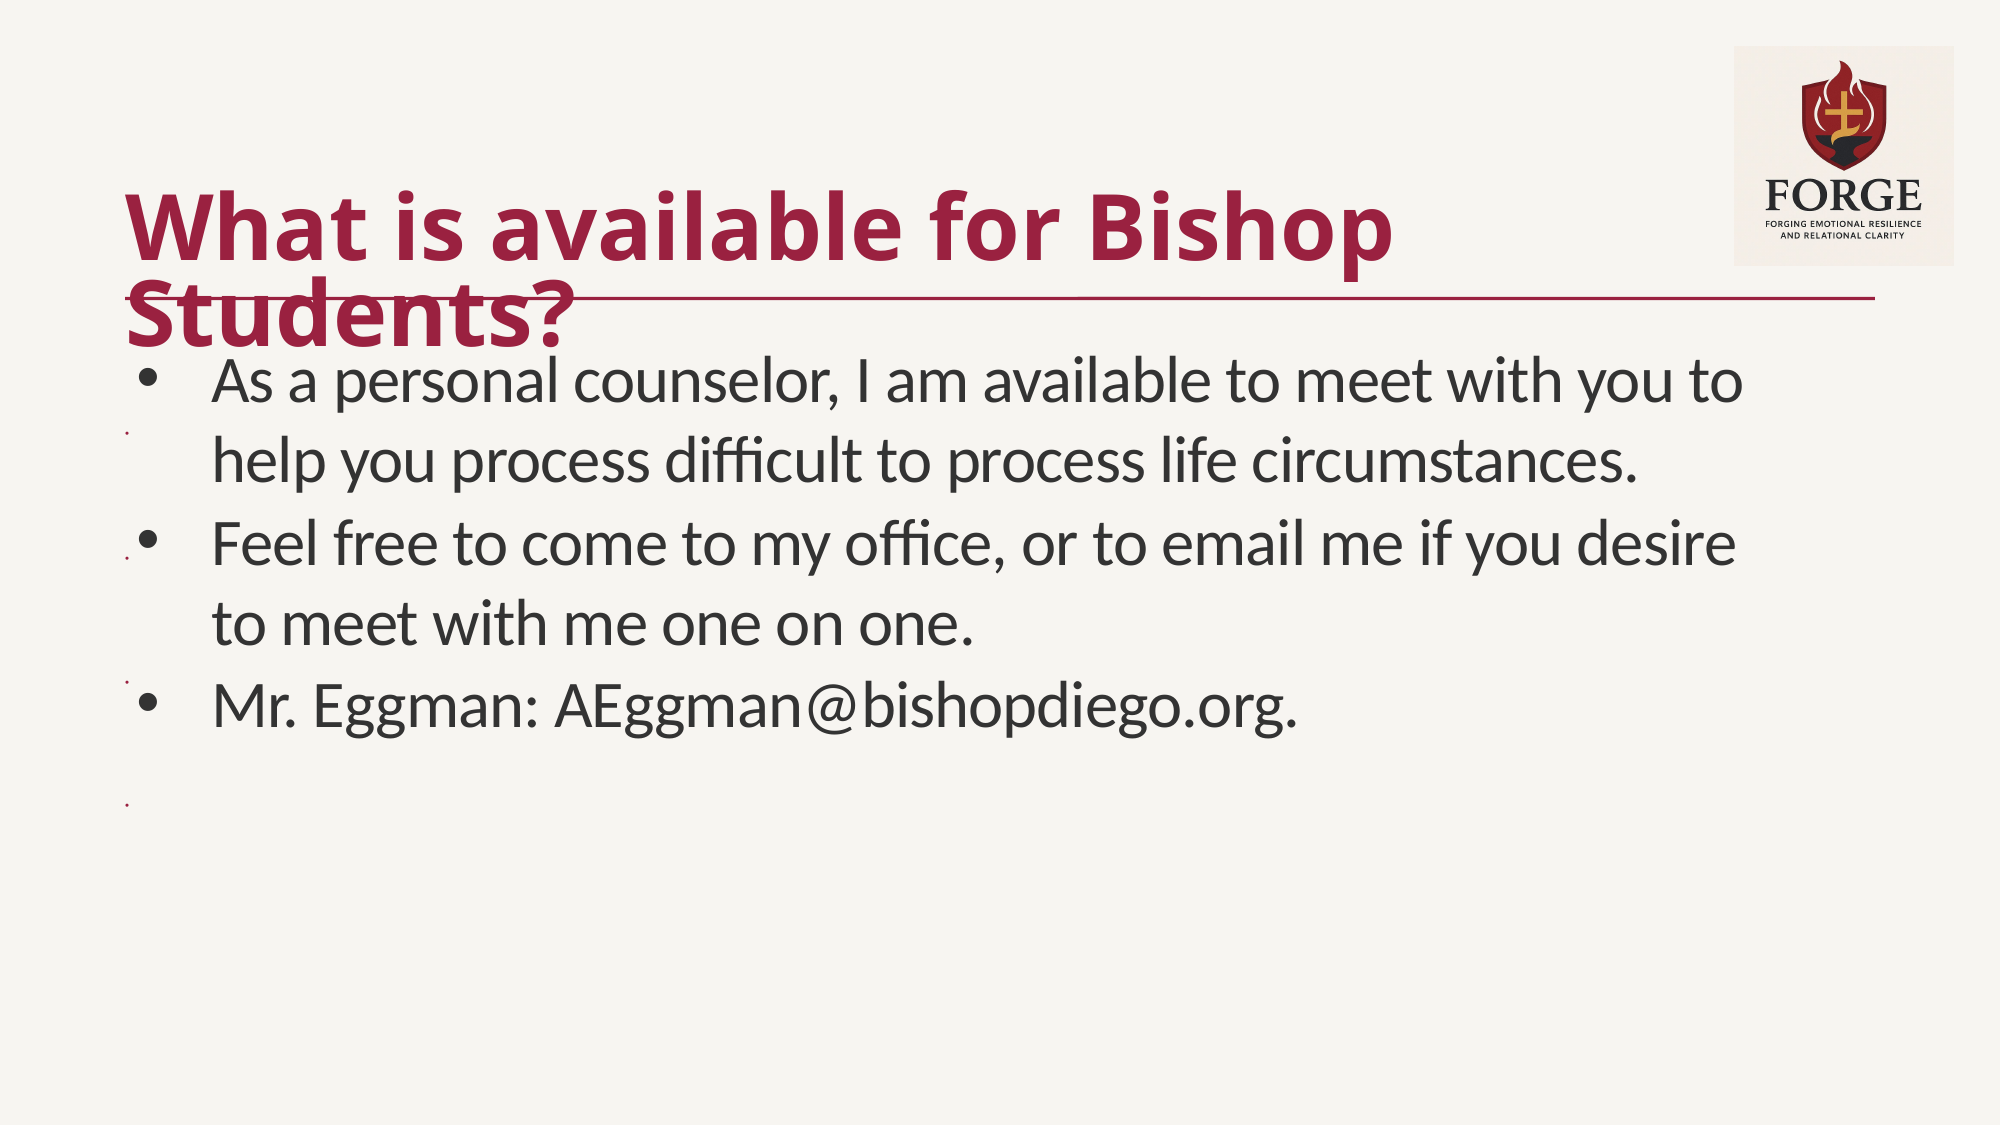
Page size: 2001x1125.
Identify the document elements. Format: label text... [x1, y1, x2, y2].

title What is available for Bishop Students? [122, 309, 1654, 381]
text_box • [122, 672, 146, 689]
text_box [124, 296, 1876, 301]
text_box • [122, 548, 134, 565]
picture [1734, 46, 1954, 266]
text_box • [122, 423, 134, 440]
title What is available for Bishop Students? [122, 173, 1654, 300]
text_box • [122, 795, 146, 812]
text_box As a personal counselor, I am available to meet with you to help you process difficult to process life circumstances. Feel free to come to my office, or to email me if you desire to meet with me one on one. Mr. Eggman: AEggman@bishopdiego.org. [134, 333, 1762, 886]
